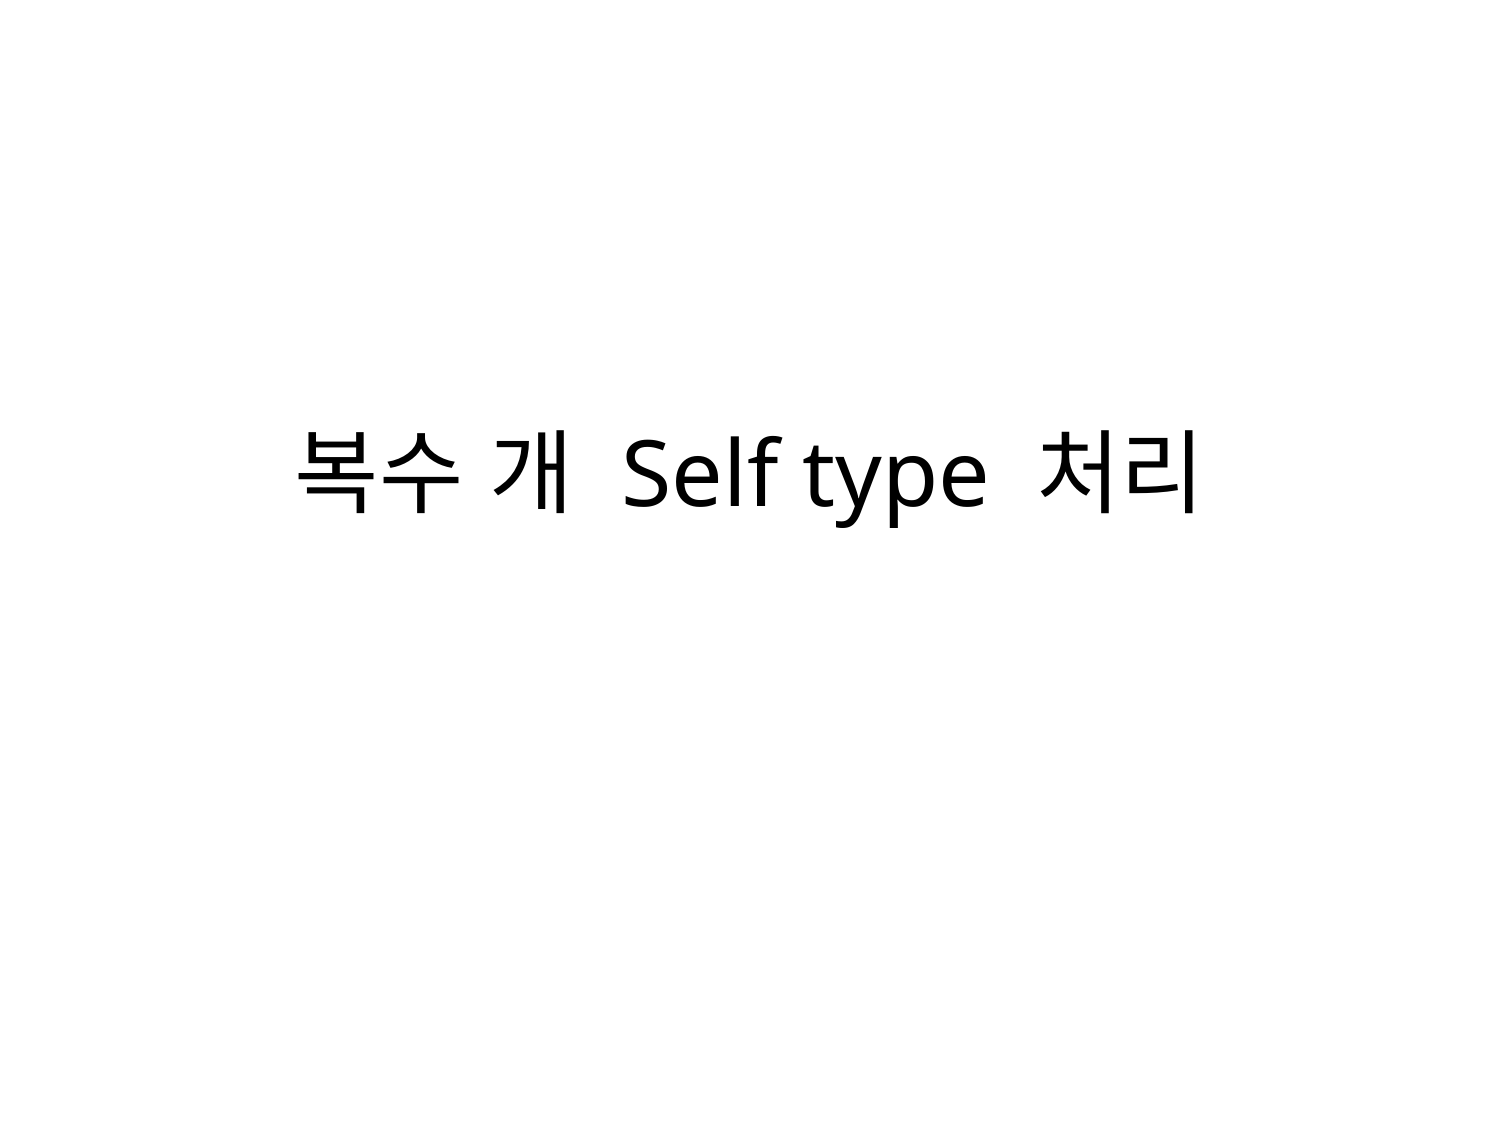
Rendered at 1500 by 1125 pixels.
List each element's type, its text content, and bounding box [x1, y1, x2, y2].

title 복수 개 Self type 처리 [112, 349, 1388, 591]
